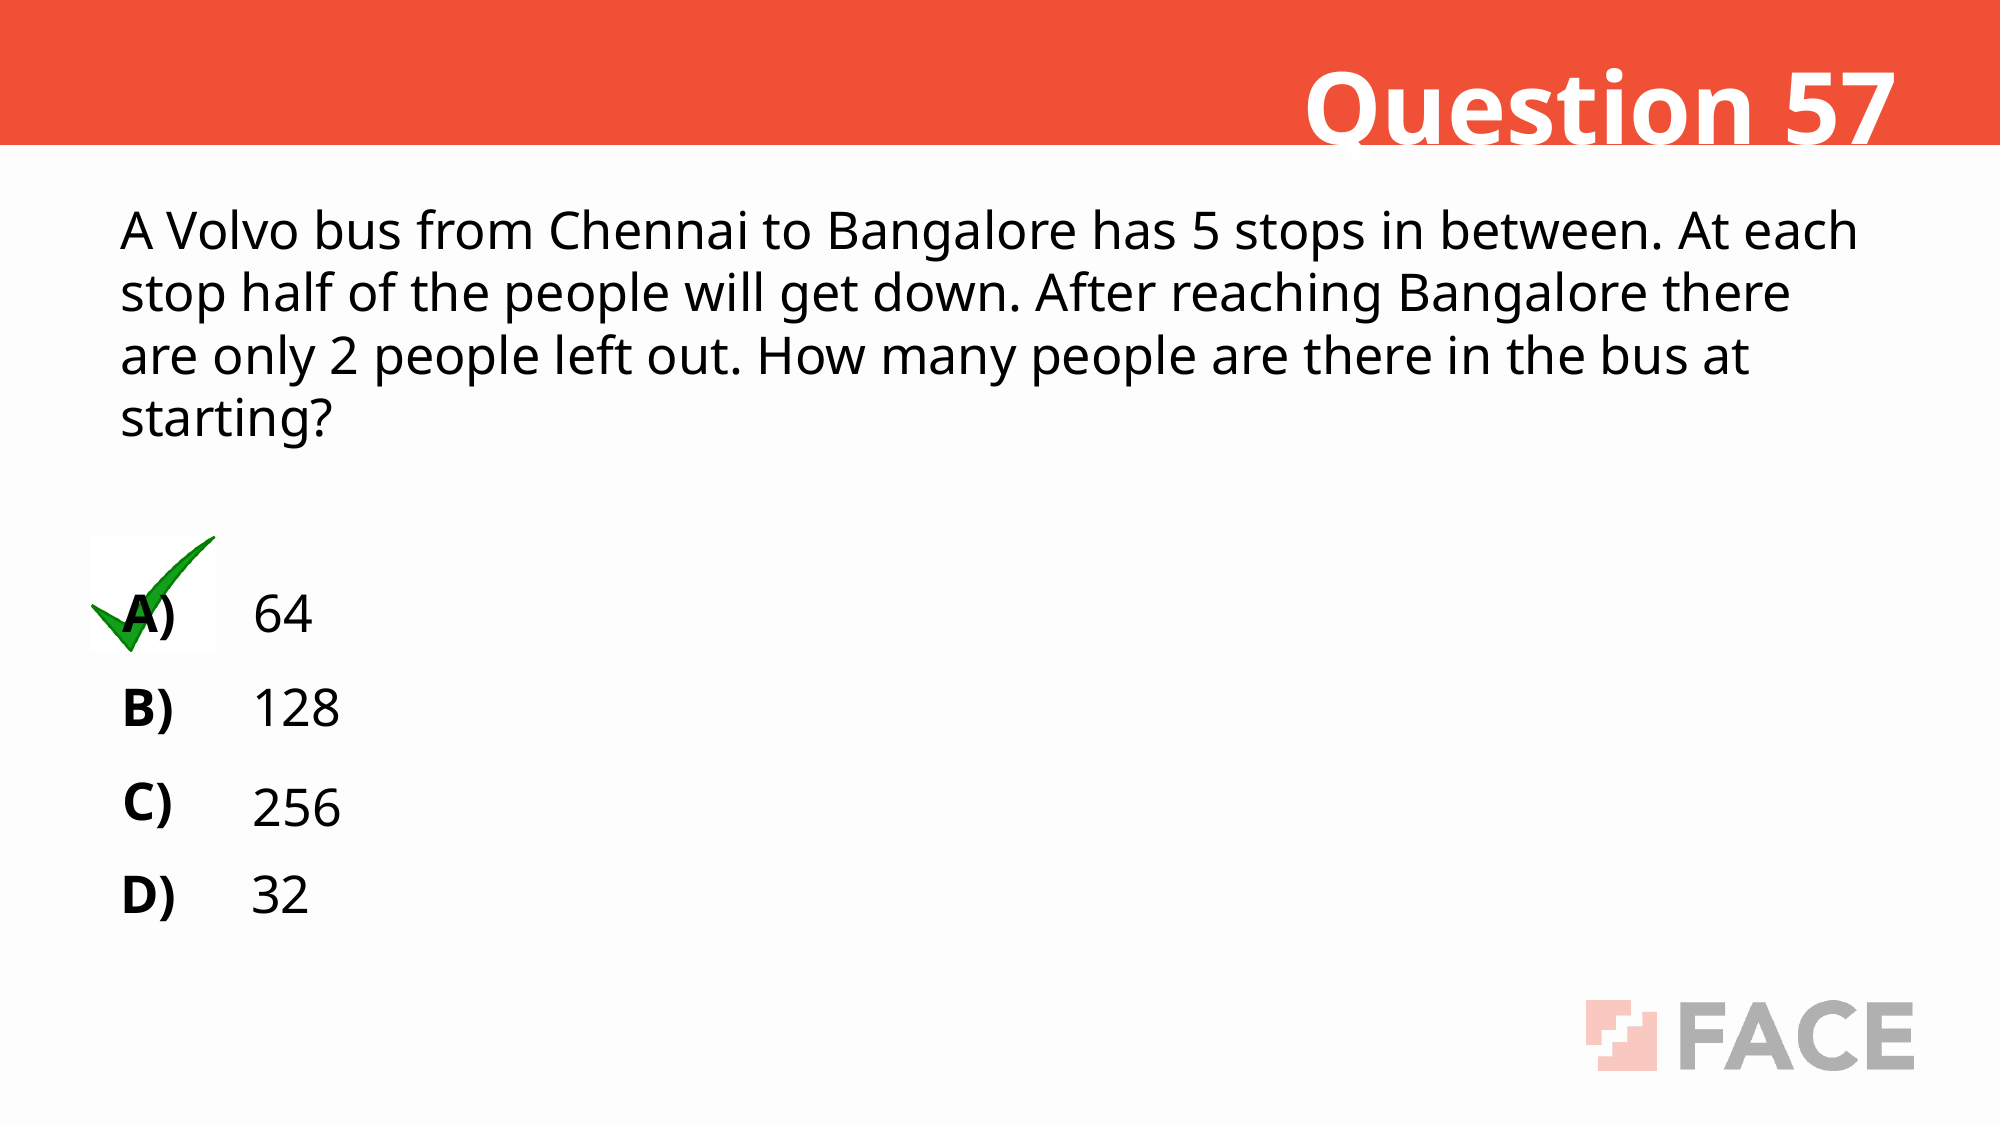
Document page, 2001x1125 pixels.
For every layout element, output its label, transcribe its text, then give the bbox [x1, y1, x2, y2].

text_box 256 [237, 735, 1895, 845]
picture [90, 535, 216, 652]
text_box [0, 0, 2000, 147]
text_box Question 57 [638, 37, 1914, 173]
picture [1586, 1000, 1914, 1072]
text_box 32 [236, 822, 1893, 932]
text_box D) [105, 822, 220, 932]
text_box C) [107, 730, 223, 839]
text_box A Volvo bus from Chennai to Bangalore has 5 stops in between. At each stop half of the people will get down. After reaching Bangalore there are only 2 people left out. How many people are there in the bus at starting? [105, 189, 1895, 455]
text_box 128 [237, 635, 1894, 735]
text_box B) [106, 635, 221, 745]
text_box 64 [238, 541, 1896, 651]
